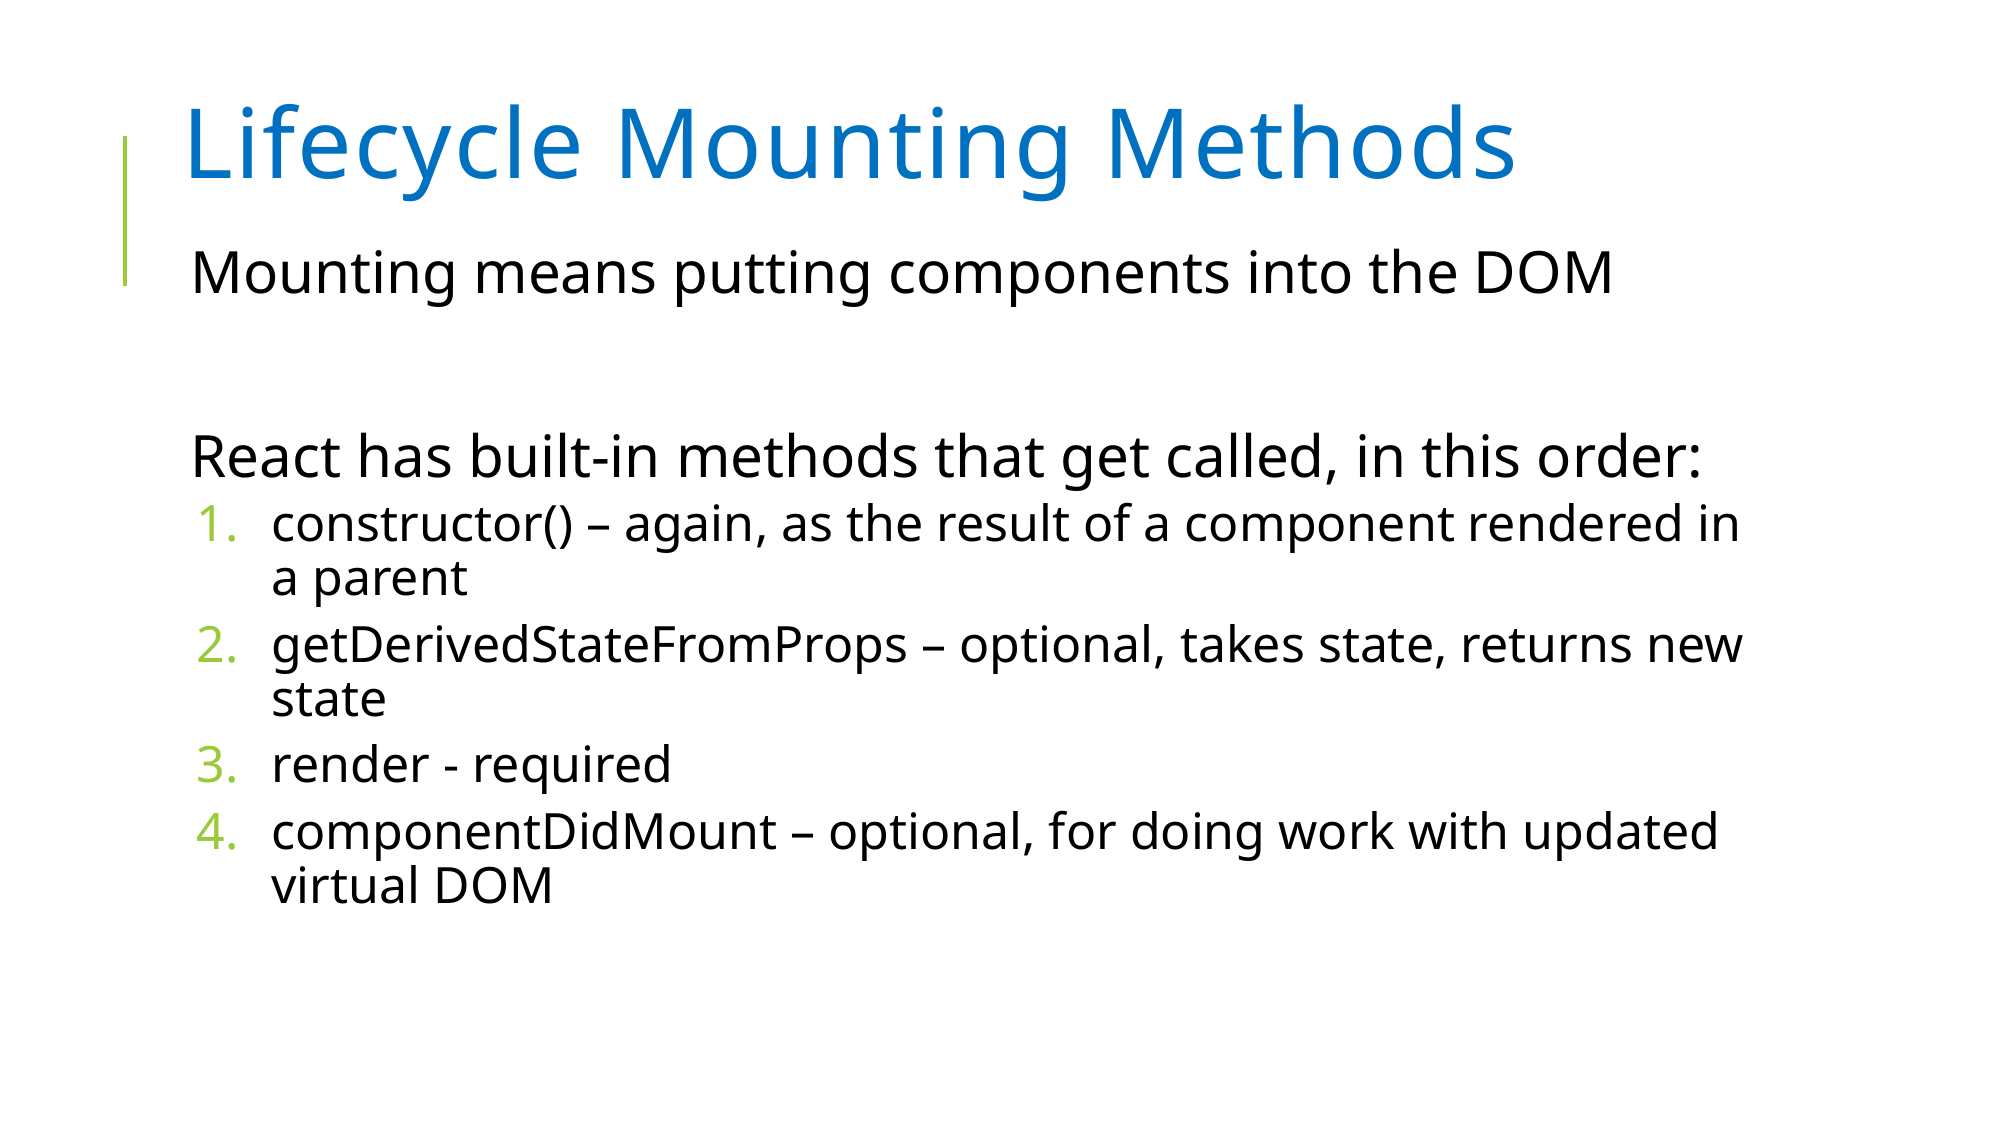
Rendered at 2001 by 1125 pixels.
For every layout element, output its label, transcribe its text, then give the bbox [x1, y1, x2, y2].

list Mounting means putting components into the DOM React has built-in methods that get called, in this order: constructor() – again, as the result of a component rendered in a parent getDerivedStateFromProps – optional, takes state, returns new state render - required componentDidMount – optional, for doing work with updated virtual DOM [168, 235, 1763, 1035]
title Lifecycle Mounting Methods [168, 96, 1763, 205]
